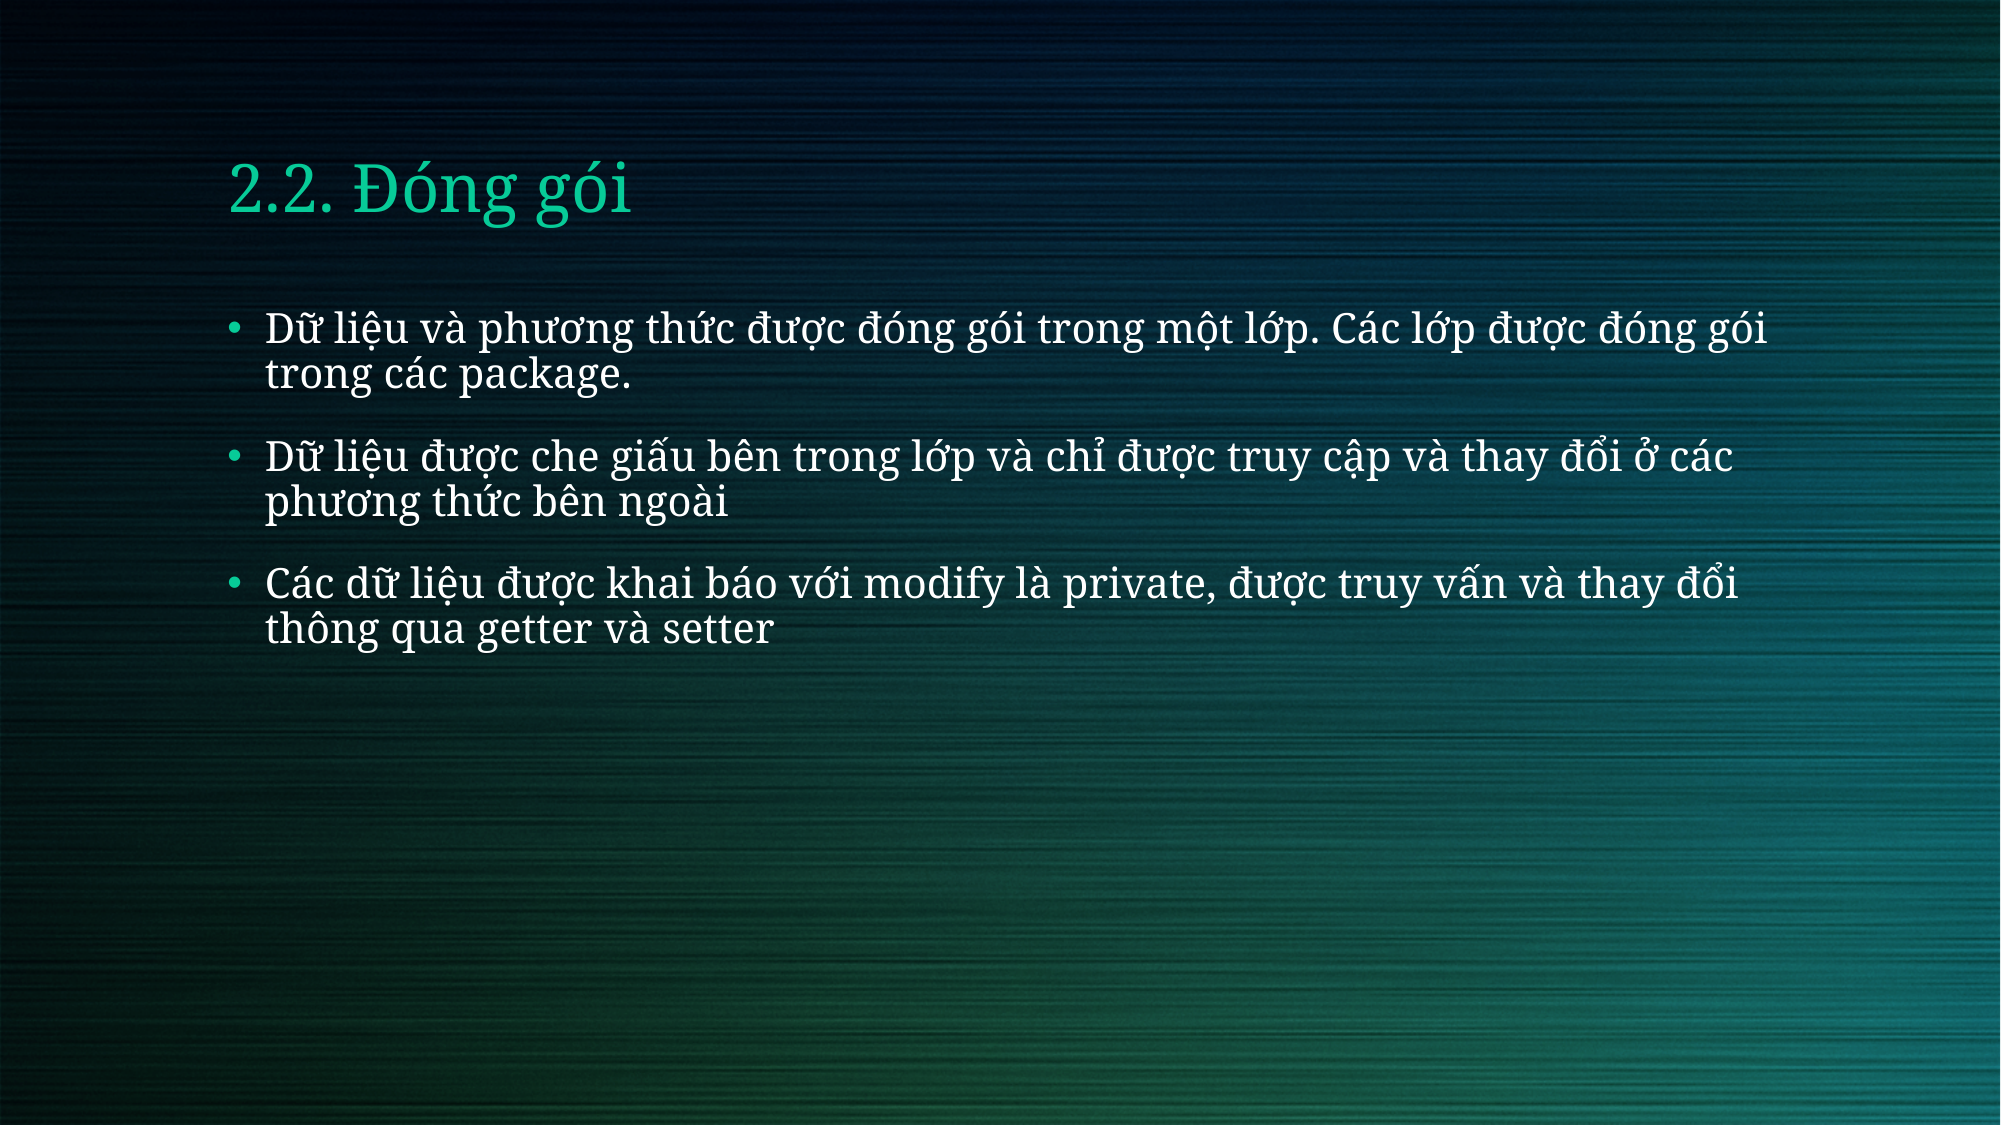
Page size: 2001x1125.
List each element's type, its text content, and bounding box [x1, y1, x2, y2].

picture [0, 0, 2001, 1125]
list Dữ liệu và phương thức được đóng gói trong một lớp. Các lớp được đóng gói trong các package. Dữ liệu được che giấu bên trong lớp và chỉ được truy cập và thay đổi ở các phương thức bên ngoài Các dữ liệu được khai báo với modify là private, được truy vấn và thay đổi thông qua getter và setter [212, 299, 1788, 1014]
title 2.2. Đóng gói [212, 59, 1788, 235]
